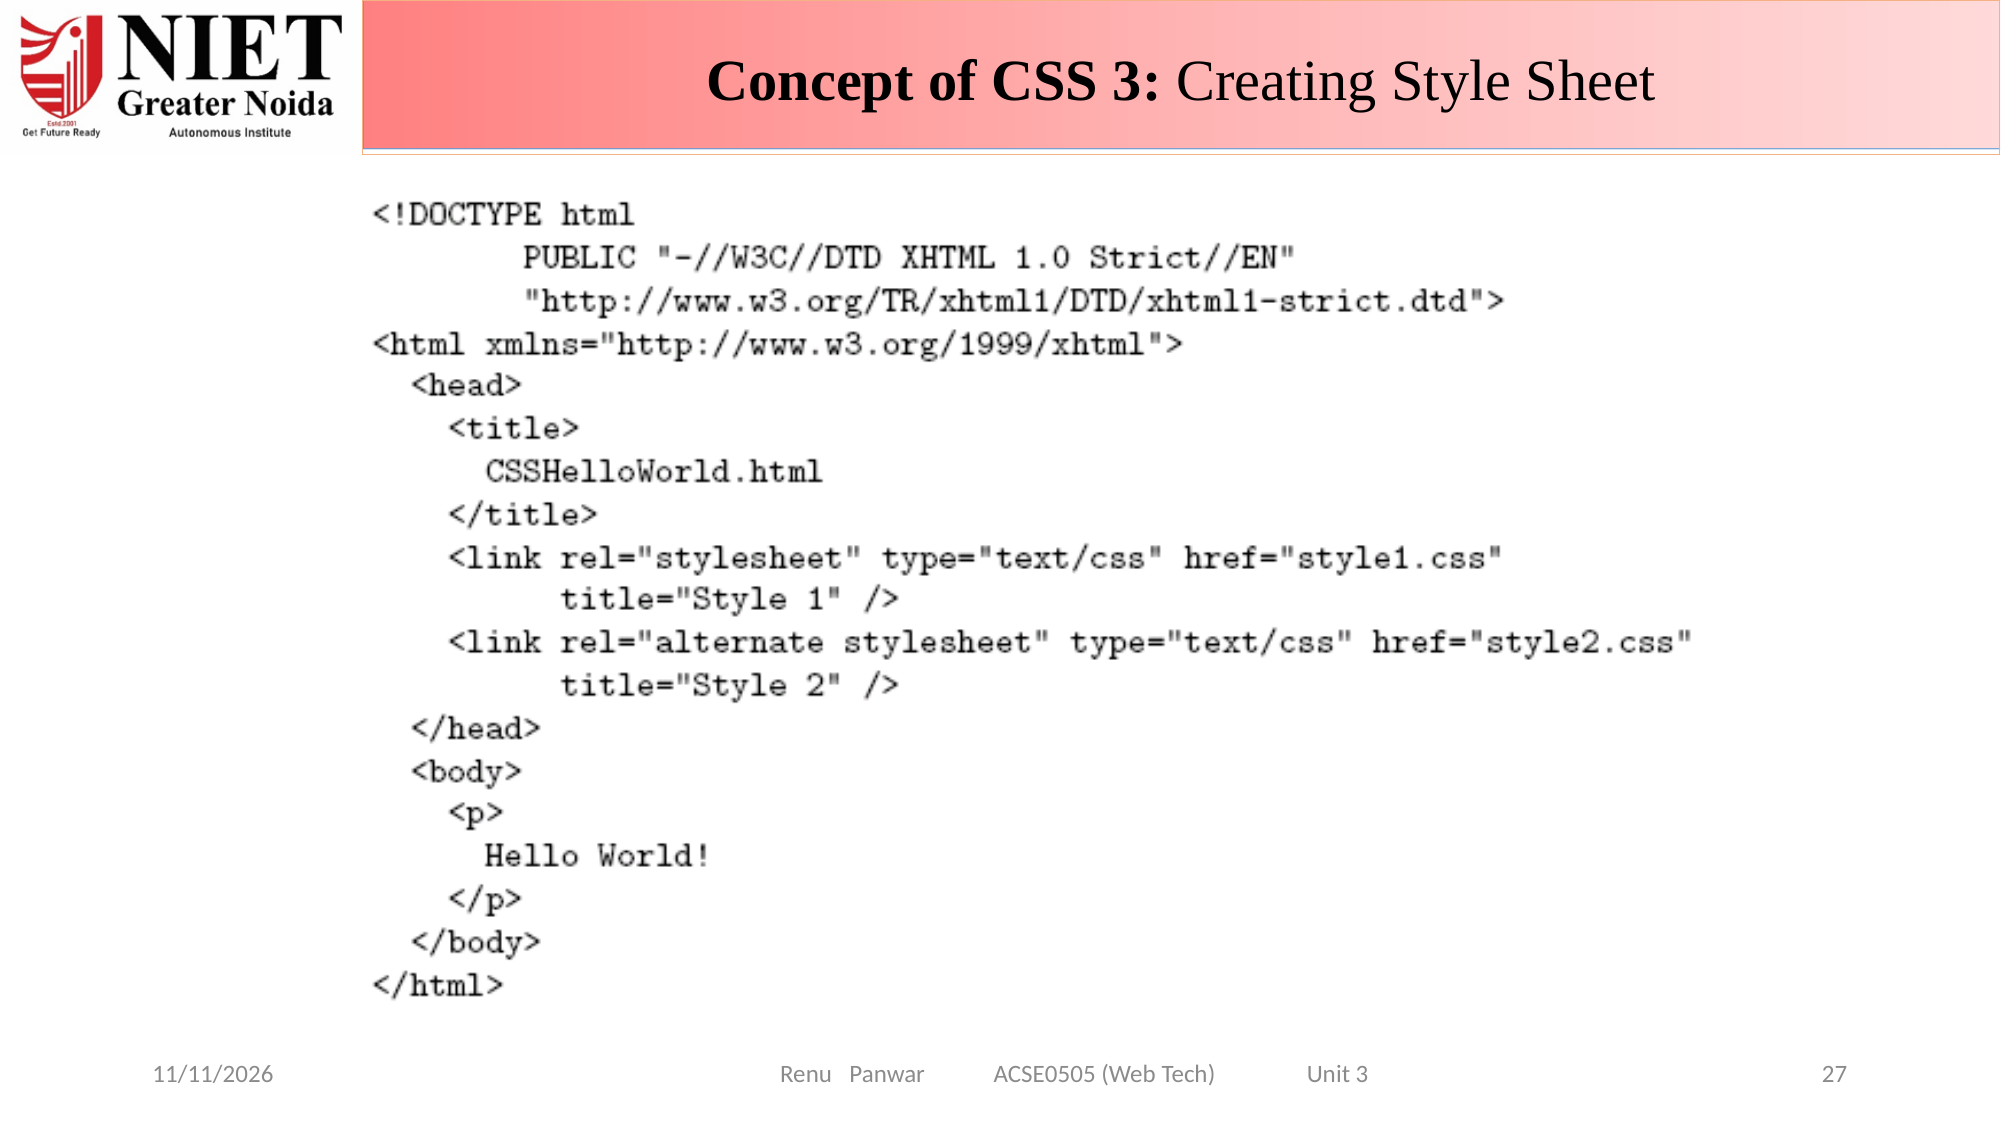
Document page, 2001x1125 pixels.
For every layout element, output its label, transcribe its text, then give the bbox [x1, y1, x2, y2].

slide_number 27 [1412, 1042, 1863, 1103]
footer Renu Panwar ACSE0505 (Web Tech) Unit 3 [662, 1042, 1412, 1103]
text_box Concept of CSS 3: Creating Style Sheet [362, 0, 2000, 155]
picture [0, 0, 2001, 1125]
list Function expressions can be made "self-invoking". A self-invoking expression is invoked (started) automatically, without being called. Function expressions will execute automatically if the expression is followed by (). You cannot self-invoke a function declaration. we have to add parentheses around the function to indicate that it is a function expression: Example (function () { let x = "Hello!!"; // I will invoke myself })(); [362, 182, 1713, 1125]
slide_number 08-Jan-25 [137, 1042, 588, 1103]
